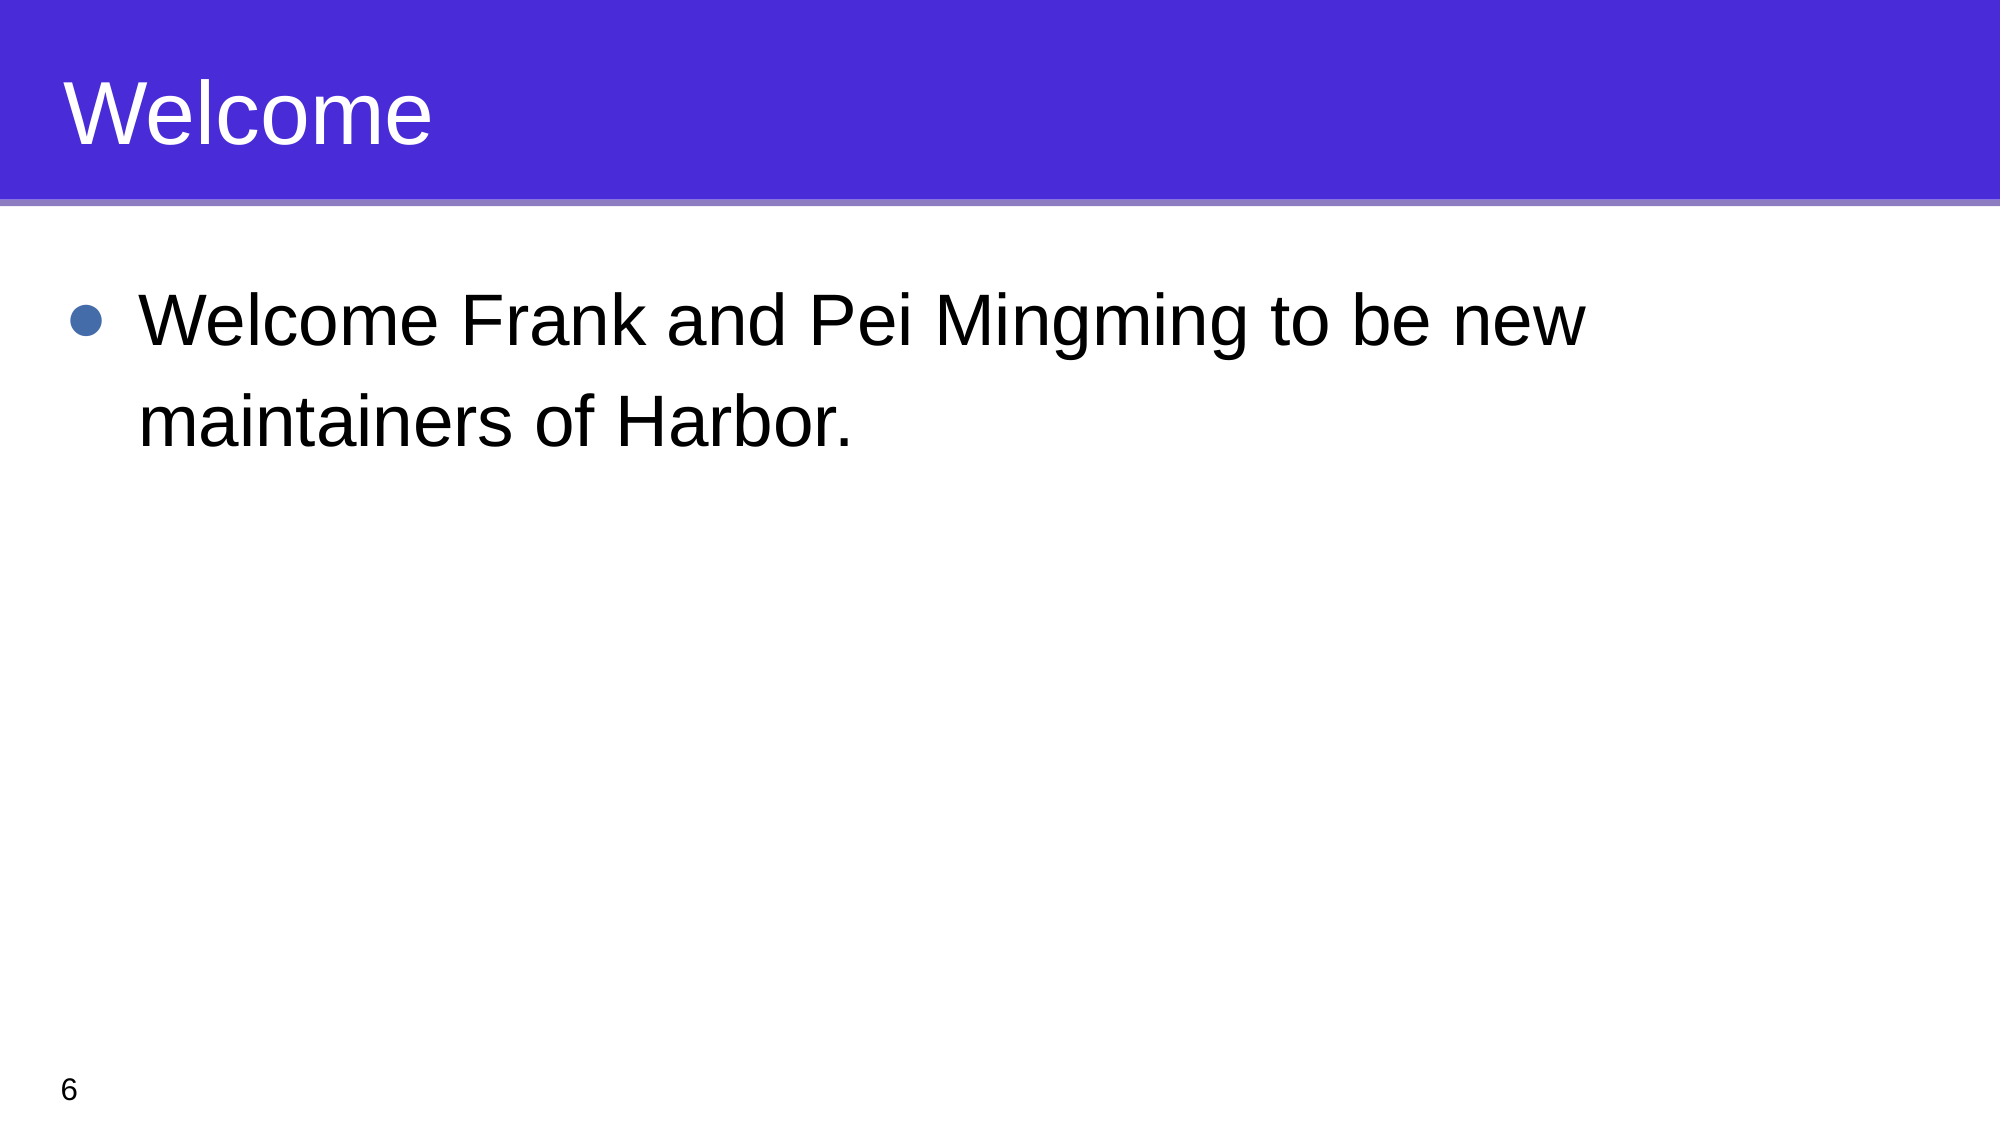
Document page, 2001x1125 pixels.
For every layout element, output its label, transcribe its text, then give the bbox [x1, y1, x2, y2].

slide_number 6 [40, 1044, 161, 1125]
title Welcome [43, 34, 1907, 161]
list Welcome Frank and Pei Mingming to be new maintainers of Harbor. [43, 239, 1960, 987]
